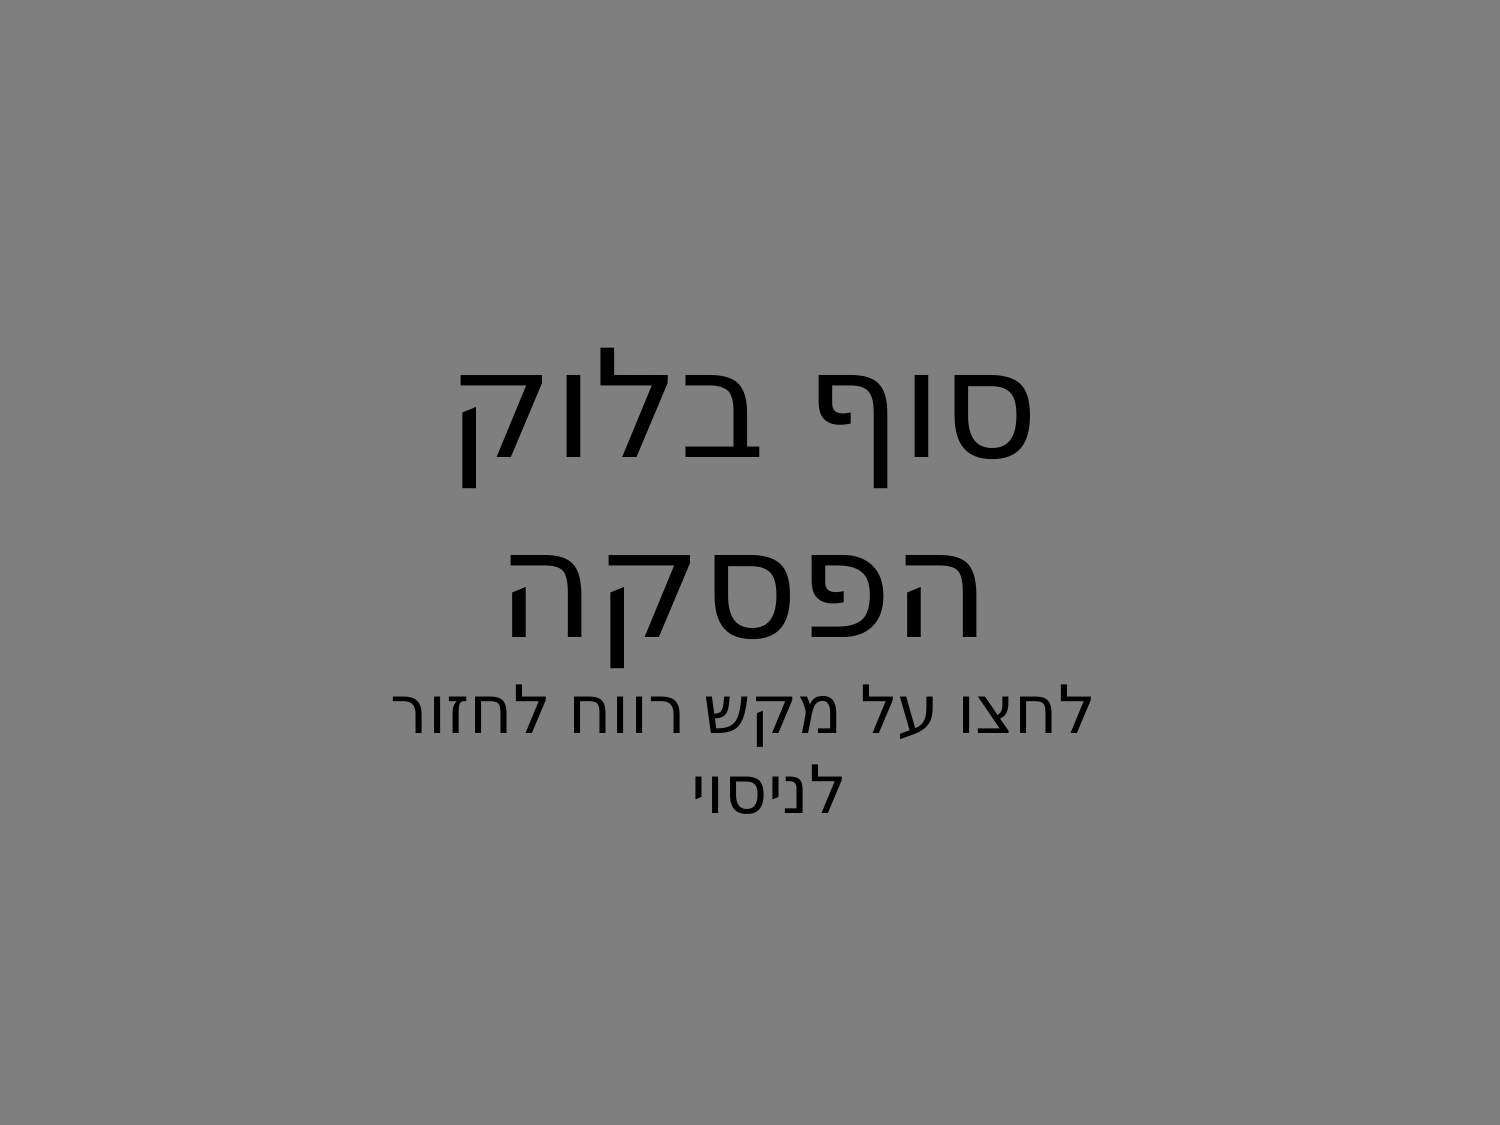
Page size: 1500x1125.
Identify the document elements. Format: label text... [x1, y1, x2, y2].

text_box סוף בלוק הפסקה לחצו על מקש רווח לחזור לניסוי [324, 299, 1163, 835]
